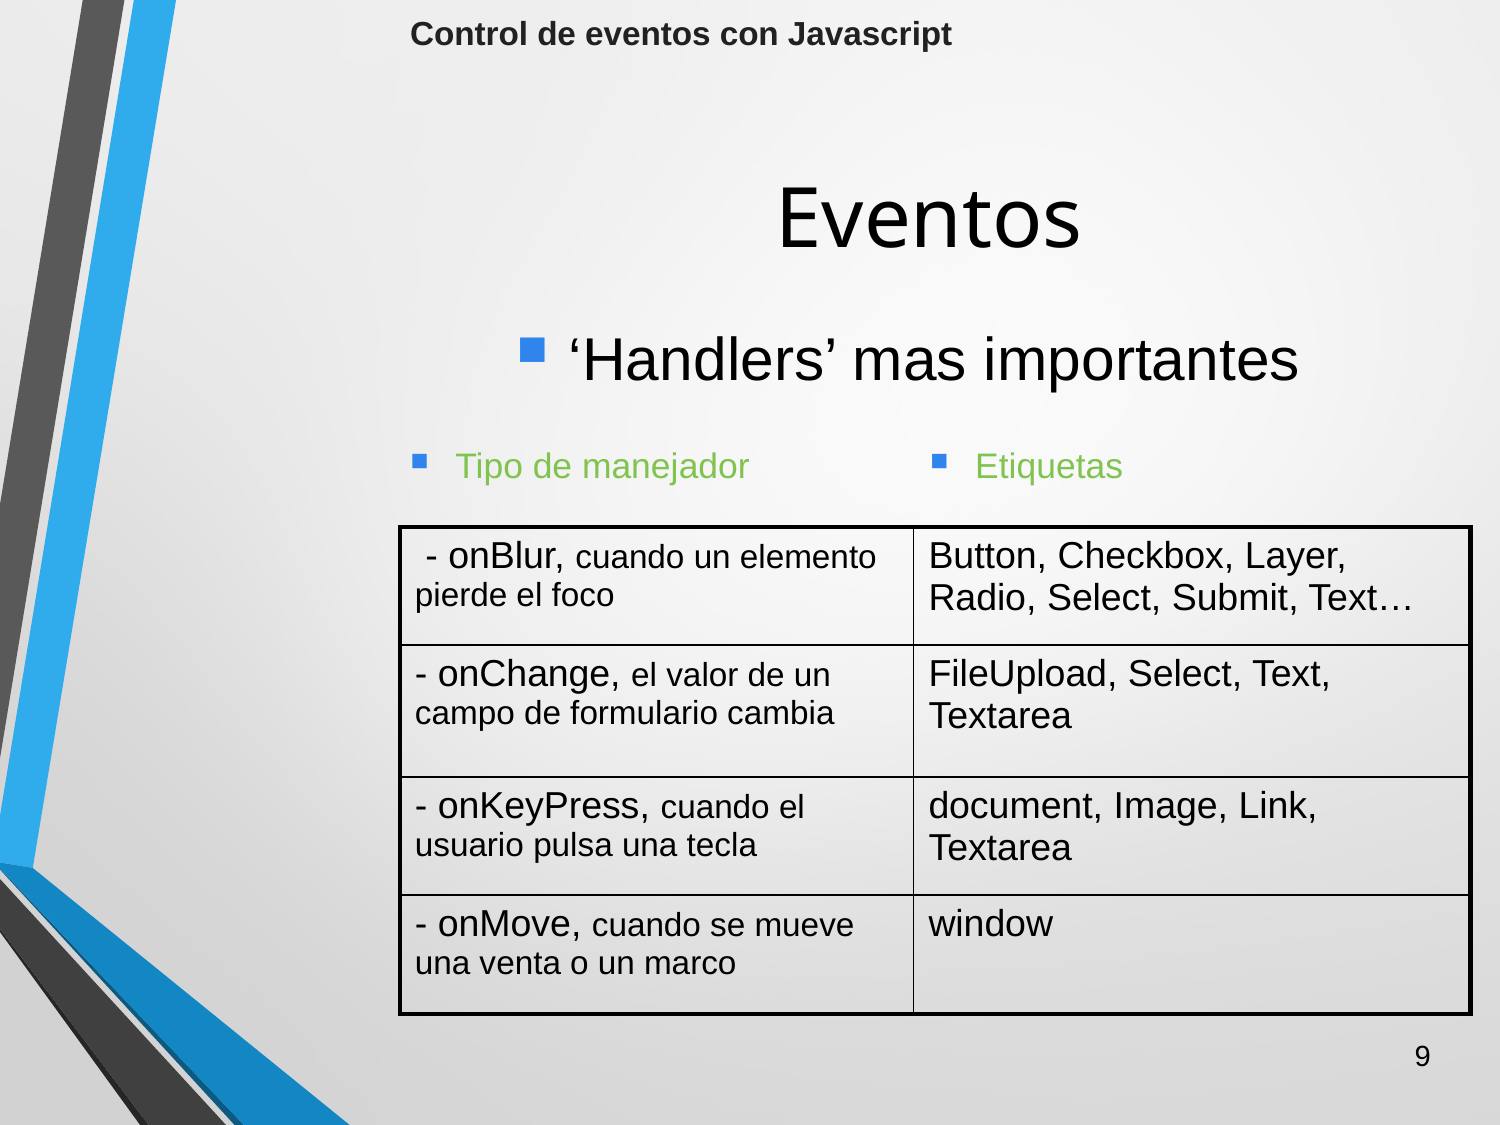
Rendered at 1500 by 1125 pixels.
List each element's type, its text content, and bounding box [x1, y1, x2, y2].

text_box ‘Handlers’ mas importantes [501, 326, 1400, 399]
table_cell - onKeyPress, cuando el usuario pulsa una tecla [402, 778, 913, 894]
table_cell - onMove, cuando se mueve una venta o un marco [402, 896, 913, 1012]
table_header Button, Checkbox, Layer, Radio, Select, Submit, Text… [914, 529, 1468, 644]
text_box 9 [1399, 1023, 1471, 1088]
text_box Control de eventos con Javascript [395, 0, 1446, 65]
table_cell document, Image, Link, Textarea [914, 778, 1468, 894]
table_cell - onChange, el valor de un campo de formulario cambia [402, 646, 913, 776]
table_cell FileUpload, Select, Text, Textarea [914, 646, 1468, 776]
text_box Tipo de manejador [395, 444, 786, 493]
table_cell window [914, 896, 1468, 1012]
table_header - onBlur, cuando un elemento pierde el foco [402, 529, 913, 644]
text_box Etiquetas [915, 444, 1223, 493]
title Eventos [348, 148, 1424, 279]
